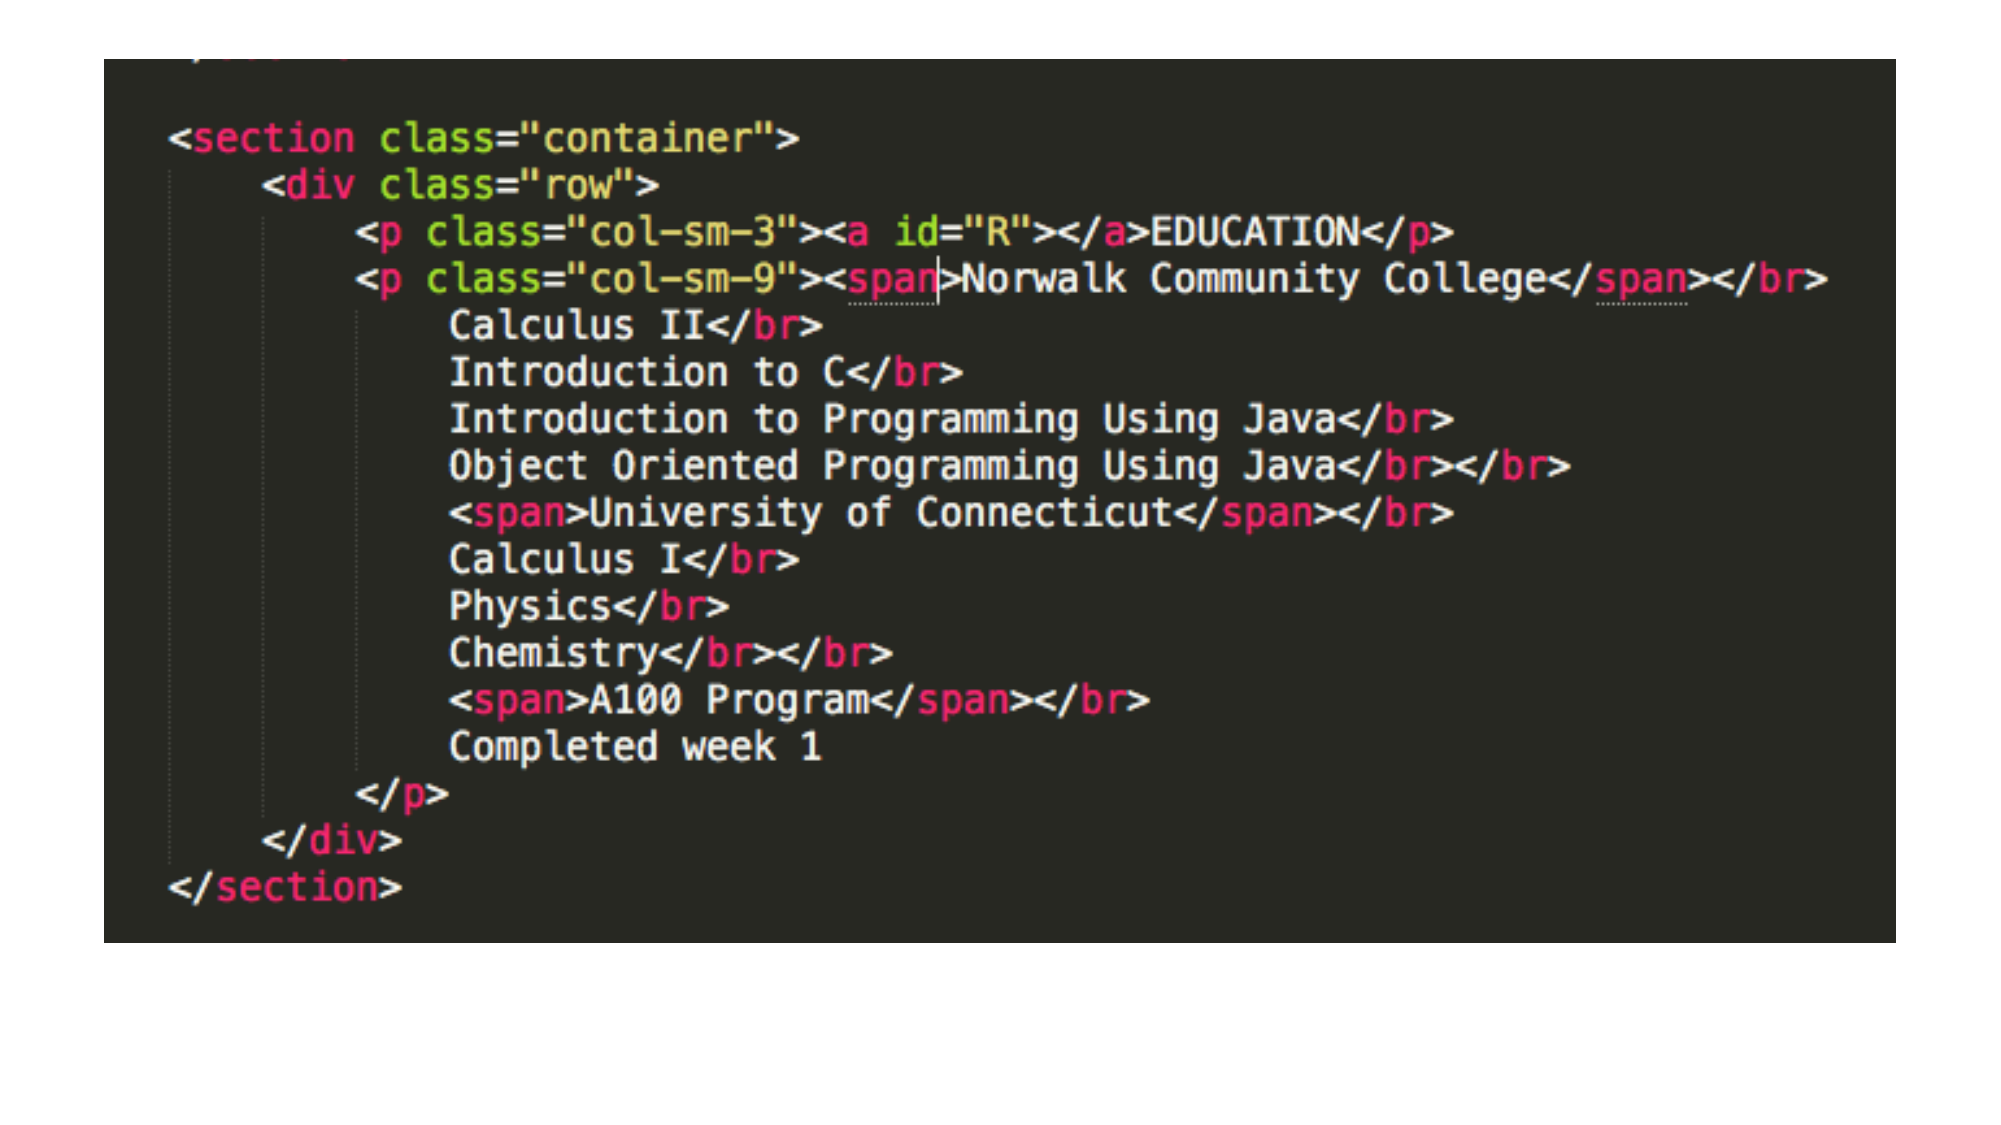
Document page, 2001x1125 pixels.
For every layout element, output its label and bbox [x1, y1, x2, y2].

list [104, 59, 1896, 943]
